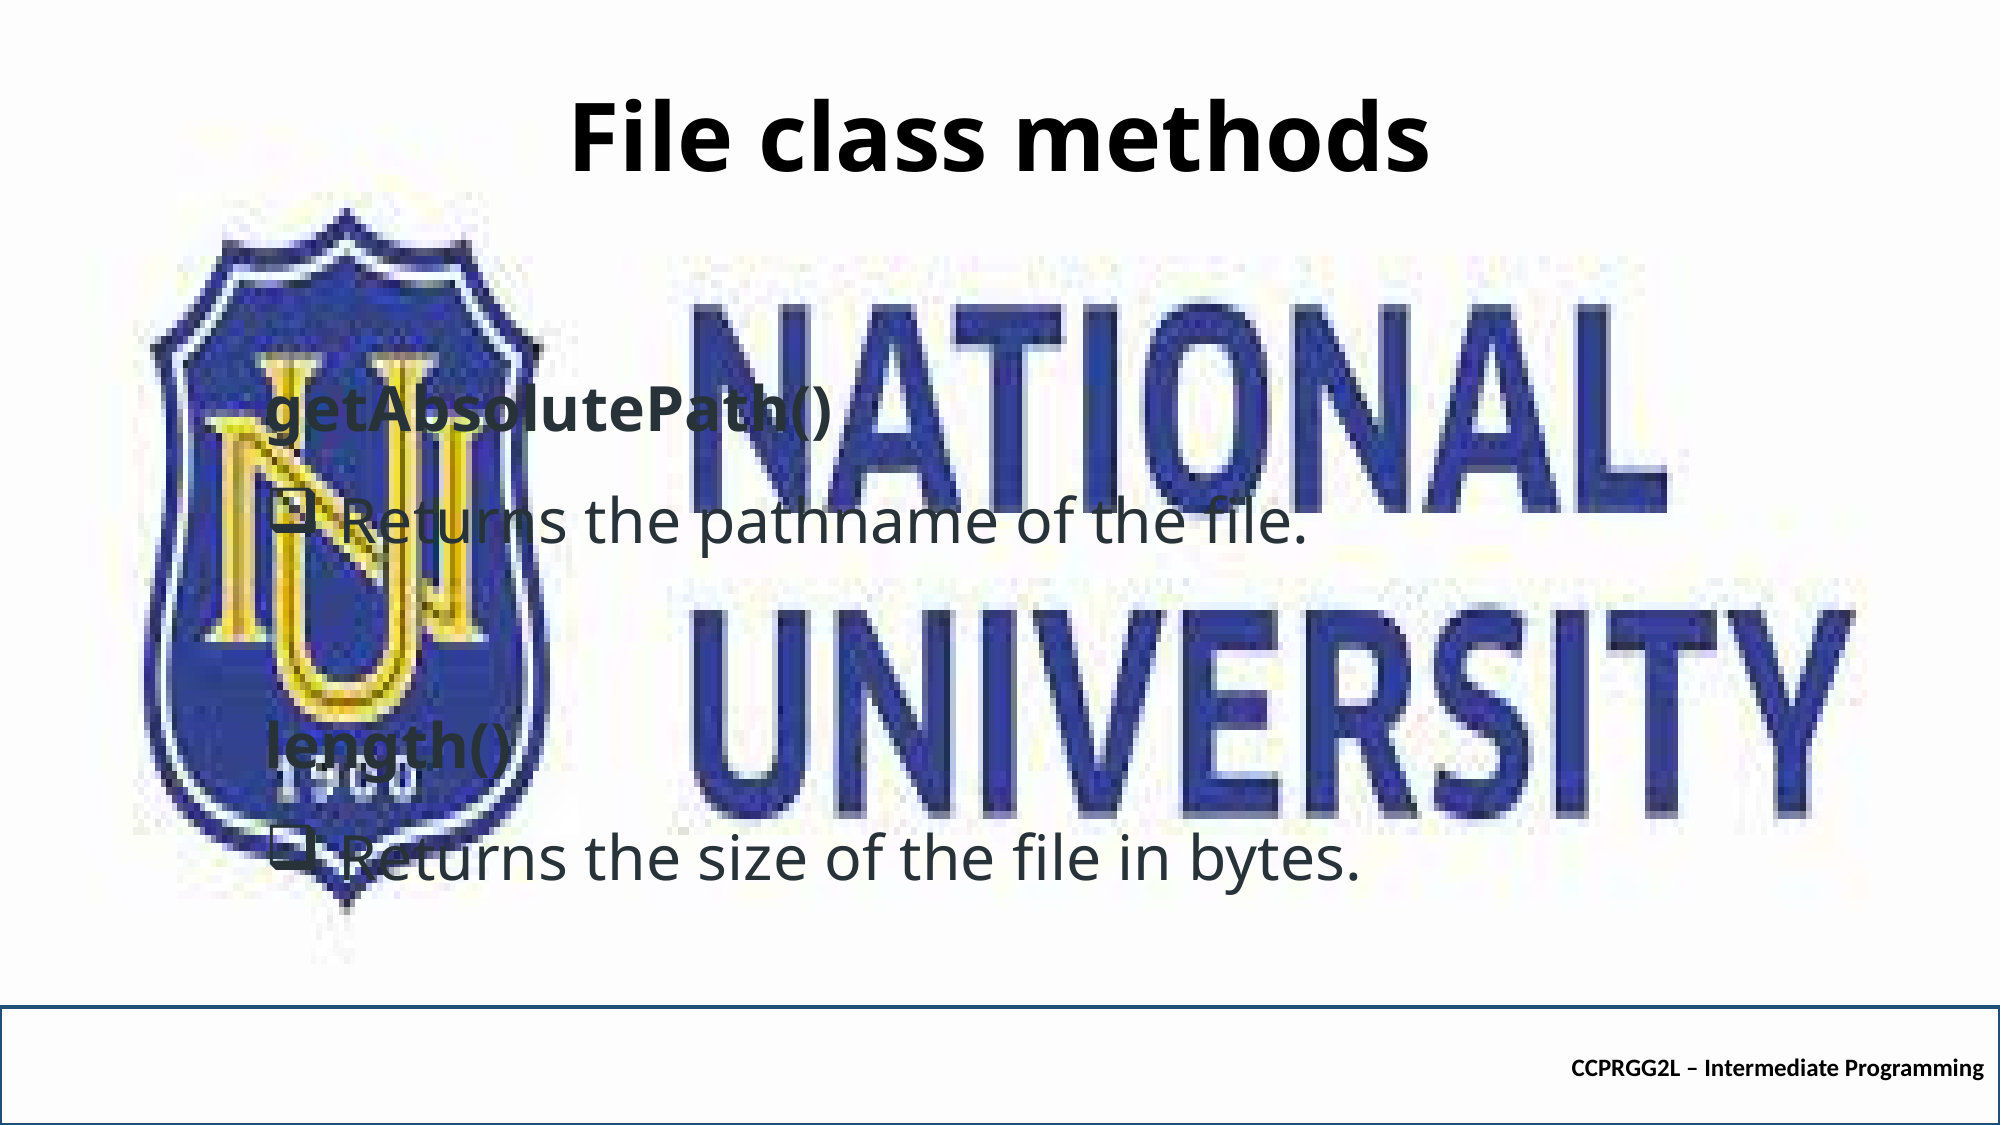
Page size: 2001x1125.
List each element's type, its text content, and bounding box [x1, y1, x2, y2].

footer CCPRGG2L – Intermediate Programming [0, 1007, 2000, 1125]
title File class methods [249, 81, 1750, 200]
picture [0, 0, 2000, 1007]
text_box getAbsolutePath() Returns the pathname of the file. length() Returns the size of the file in bytes. [249, 248, 1750, 953]
